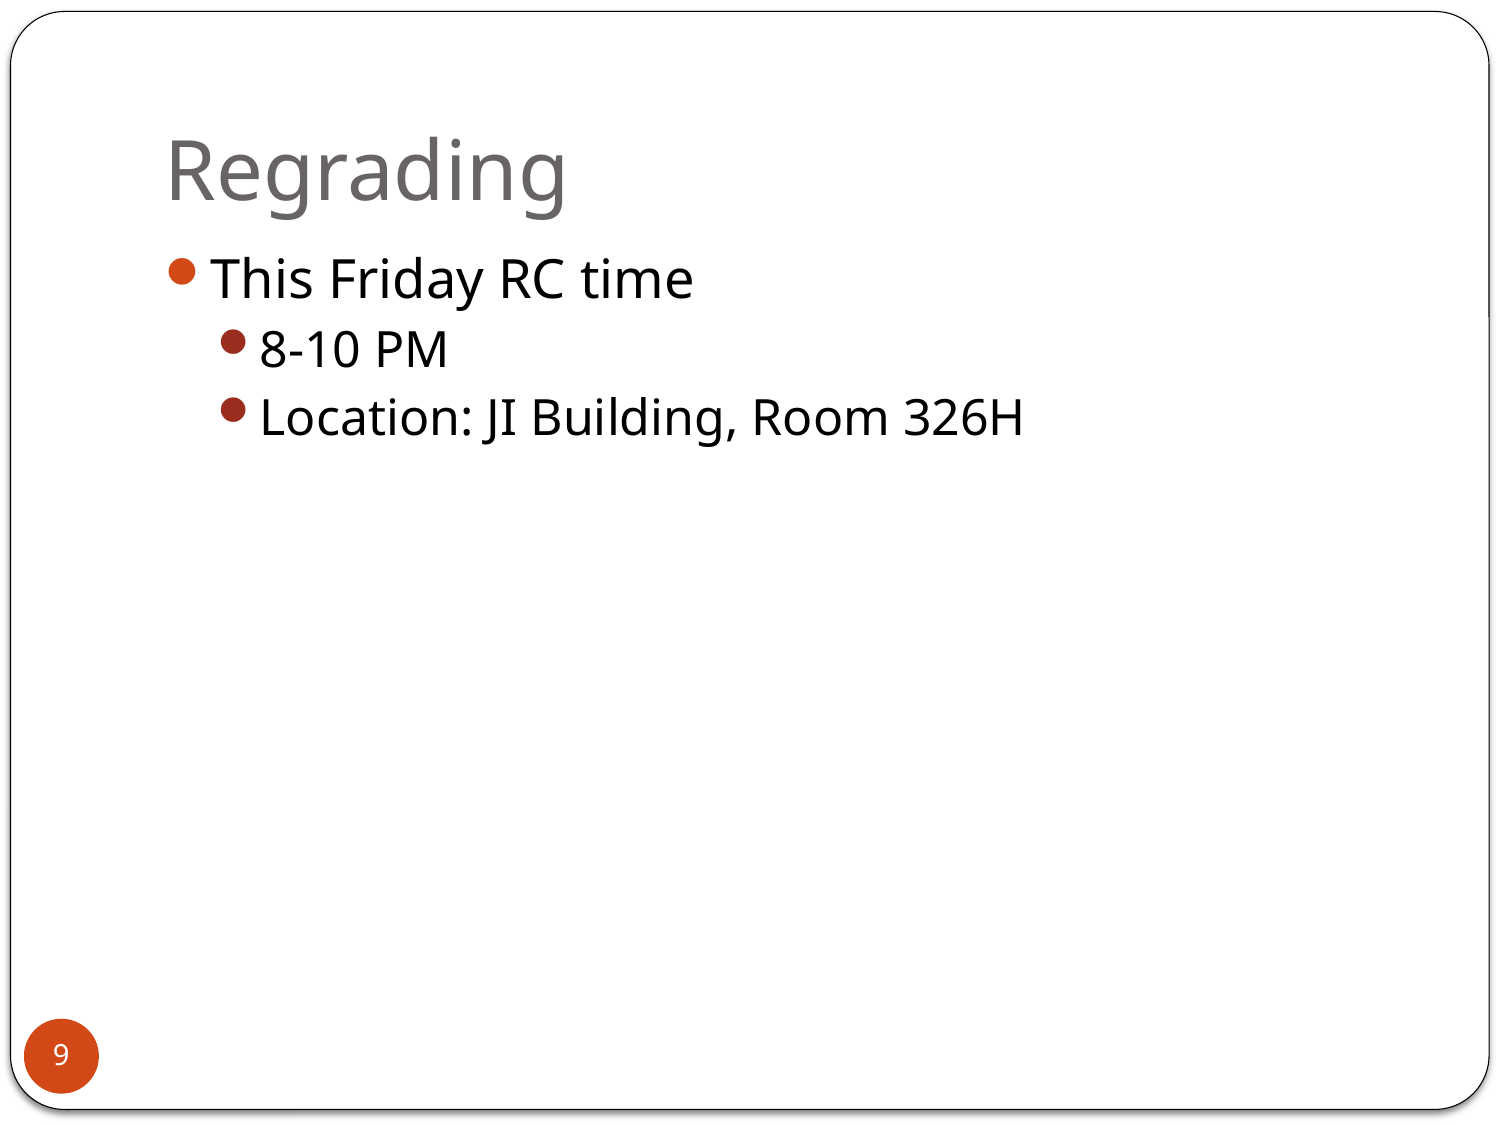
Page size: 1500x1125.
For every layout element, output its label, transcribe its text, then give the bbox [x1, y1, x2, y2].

list This Friday RC time 8-10 PM Location: JI Building, Room 326H [150, 237, 1425, 988]
slide_number 9 [23, 1018, 99, 1094]
title Regrading [150, 45, 1425, 233]
